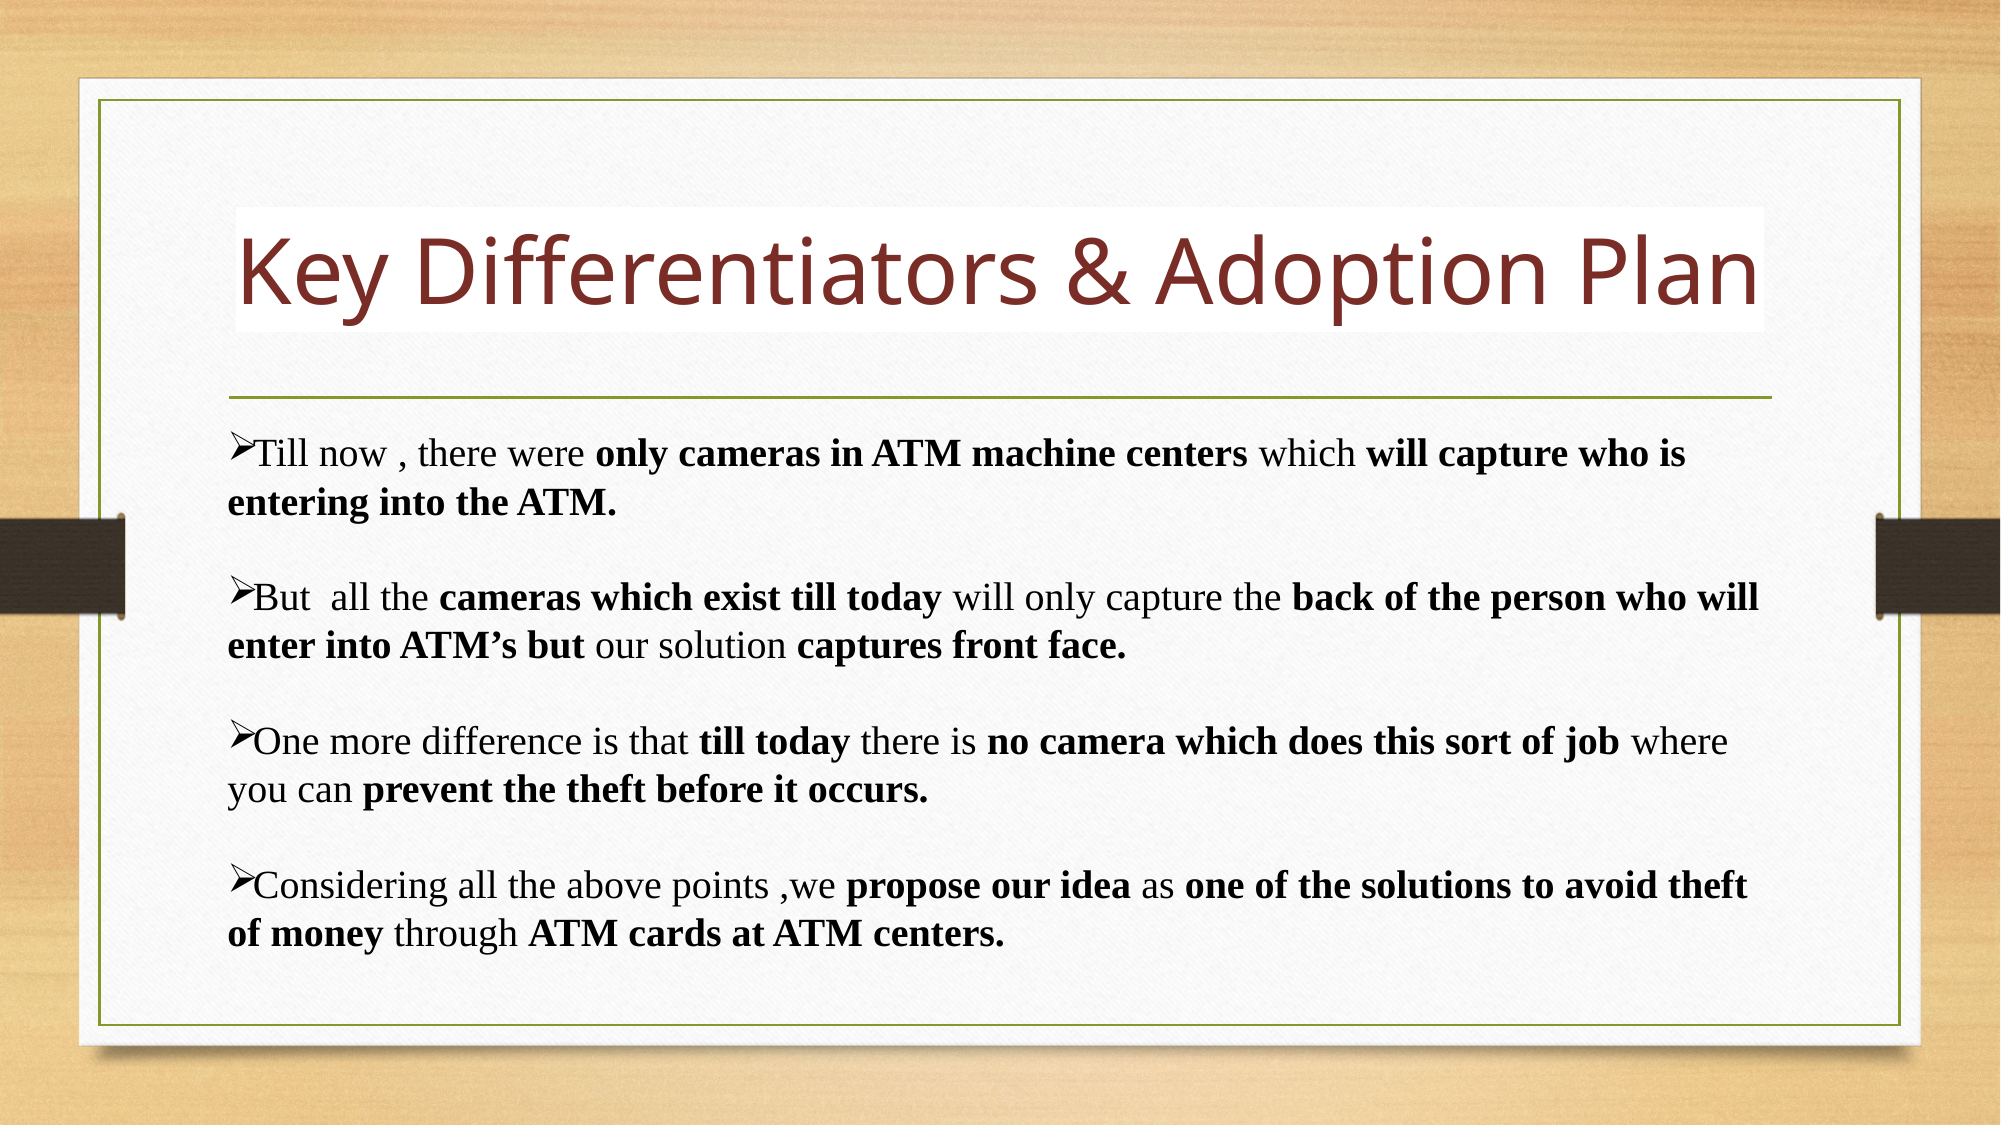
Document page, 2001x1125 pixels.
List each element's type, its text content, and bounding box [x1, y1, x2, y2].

picture [0, 0, 2001, 1125]
list Till now , there were only cameras in ATM machine centers which will capture who is entering into the ATM. But all the cameras which exist till today will only capture the back of the person who will enter into ATM’s but our solution captures front face. One more difference is that till today there is no camera which does this sort of job where you can prevent the theft before it occurs. Considering all the above points ,we propose our idea as one of the solutions to avoid theft of money through ATM cards at ATM centers. [212, 419, 1788, 964]
title Key Differentiators & Adoption Plan [212, 161, 1788, 375]
